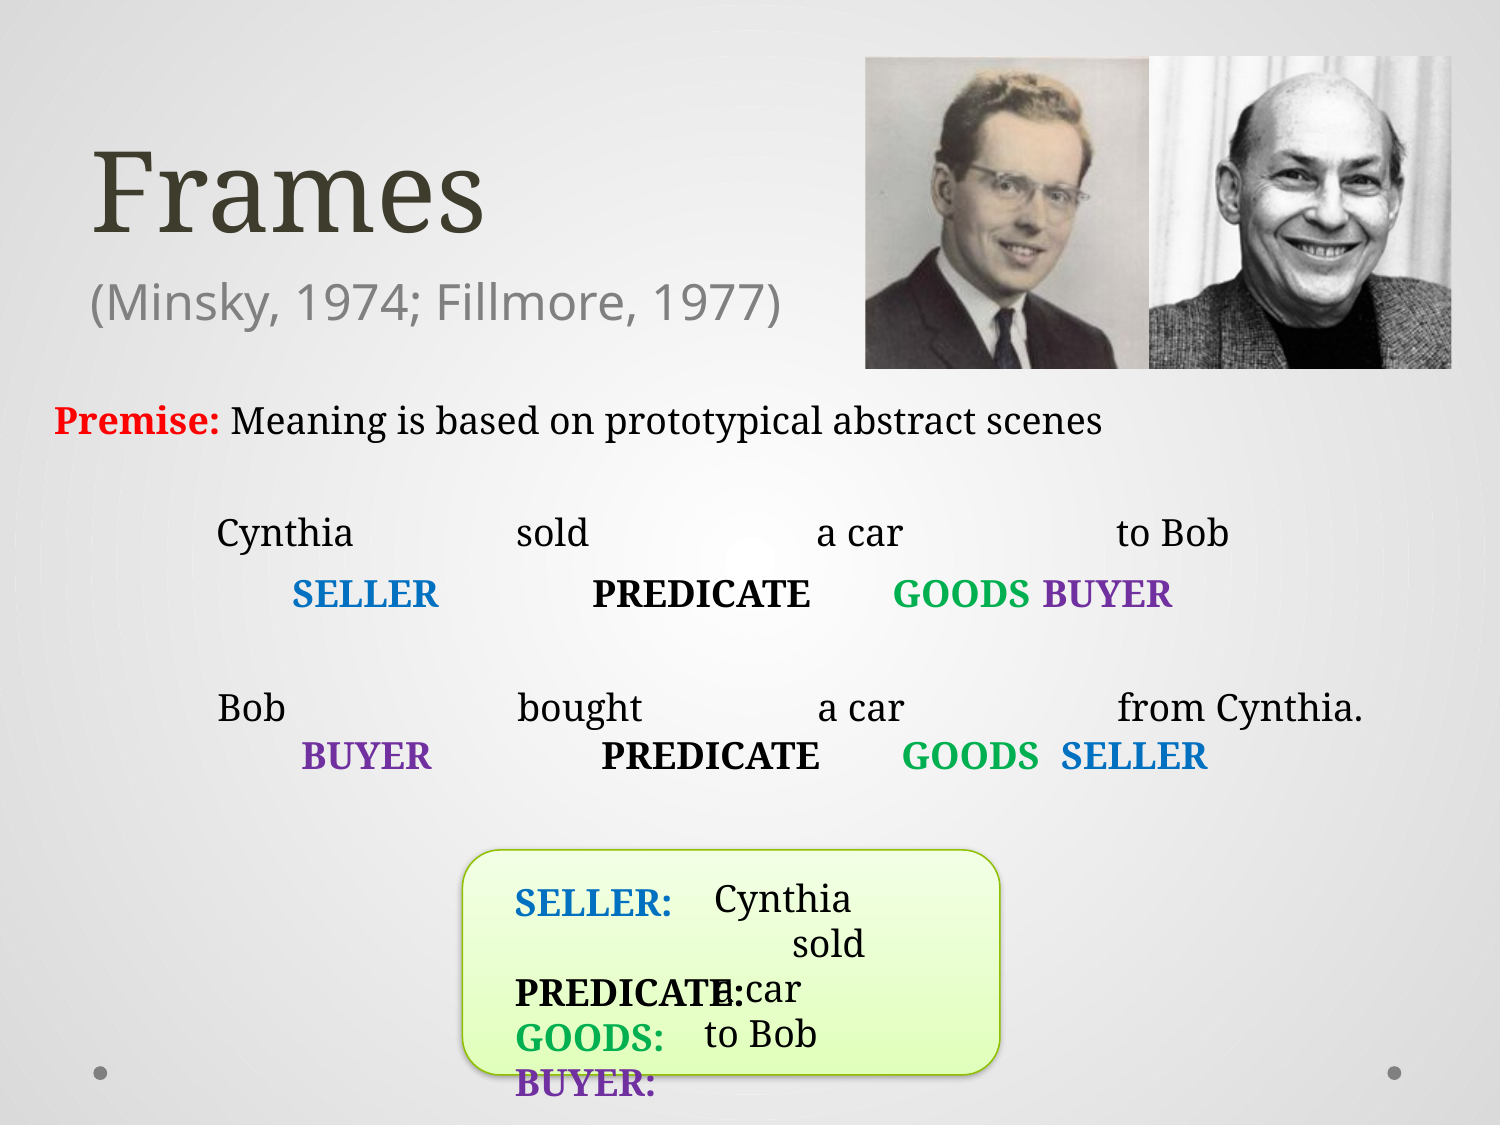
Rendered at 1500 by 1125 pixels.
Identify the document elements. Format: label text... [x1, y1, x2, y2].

text_box BUYER PREDICATE GOODS SELLER [286, 724, 1223, 785]
text_box Cynthia sold a car to Bob [689, 867, 956, 1063]
text_box Bob bought a car from Cynthia. [202, 676, 1379, 737]
text_box SELLER: PREDICATE: GOODS: BUYER: [500, 871, 767, 1112]
text_box Cynthia sold a car to Bob [201, 501, 1255, 562]
list (Minsky, 1974; Fillmore, 1977) [75, 262, 1425, 1005]
text_box SELLER PREDICATE GOODS BUYER [277, 562, 1188, 623]
text_box Premise: Meaning is based on prototypical abstract scenes [39, 389, 1129, 450]
title Frames [75, 0, 1425, 262]
picture [865, 55, 1452, 369]
text_box [461, 849, 1001, 1076]
